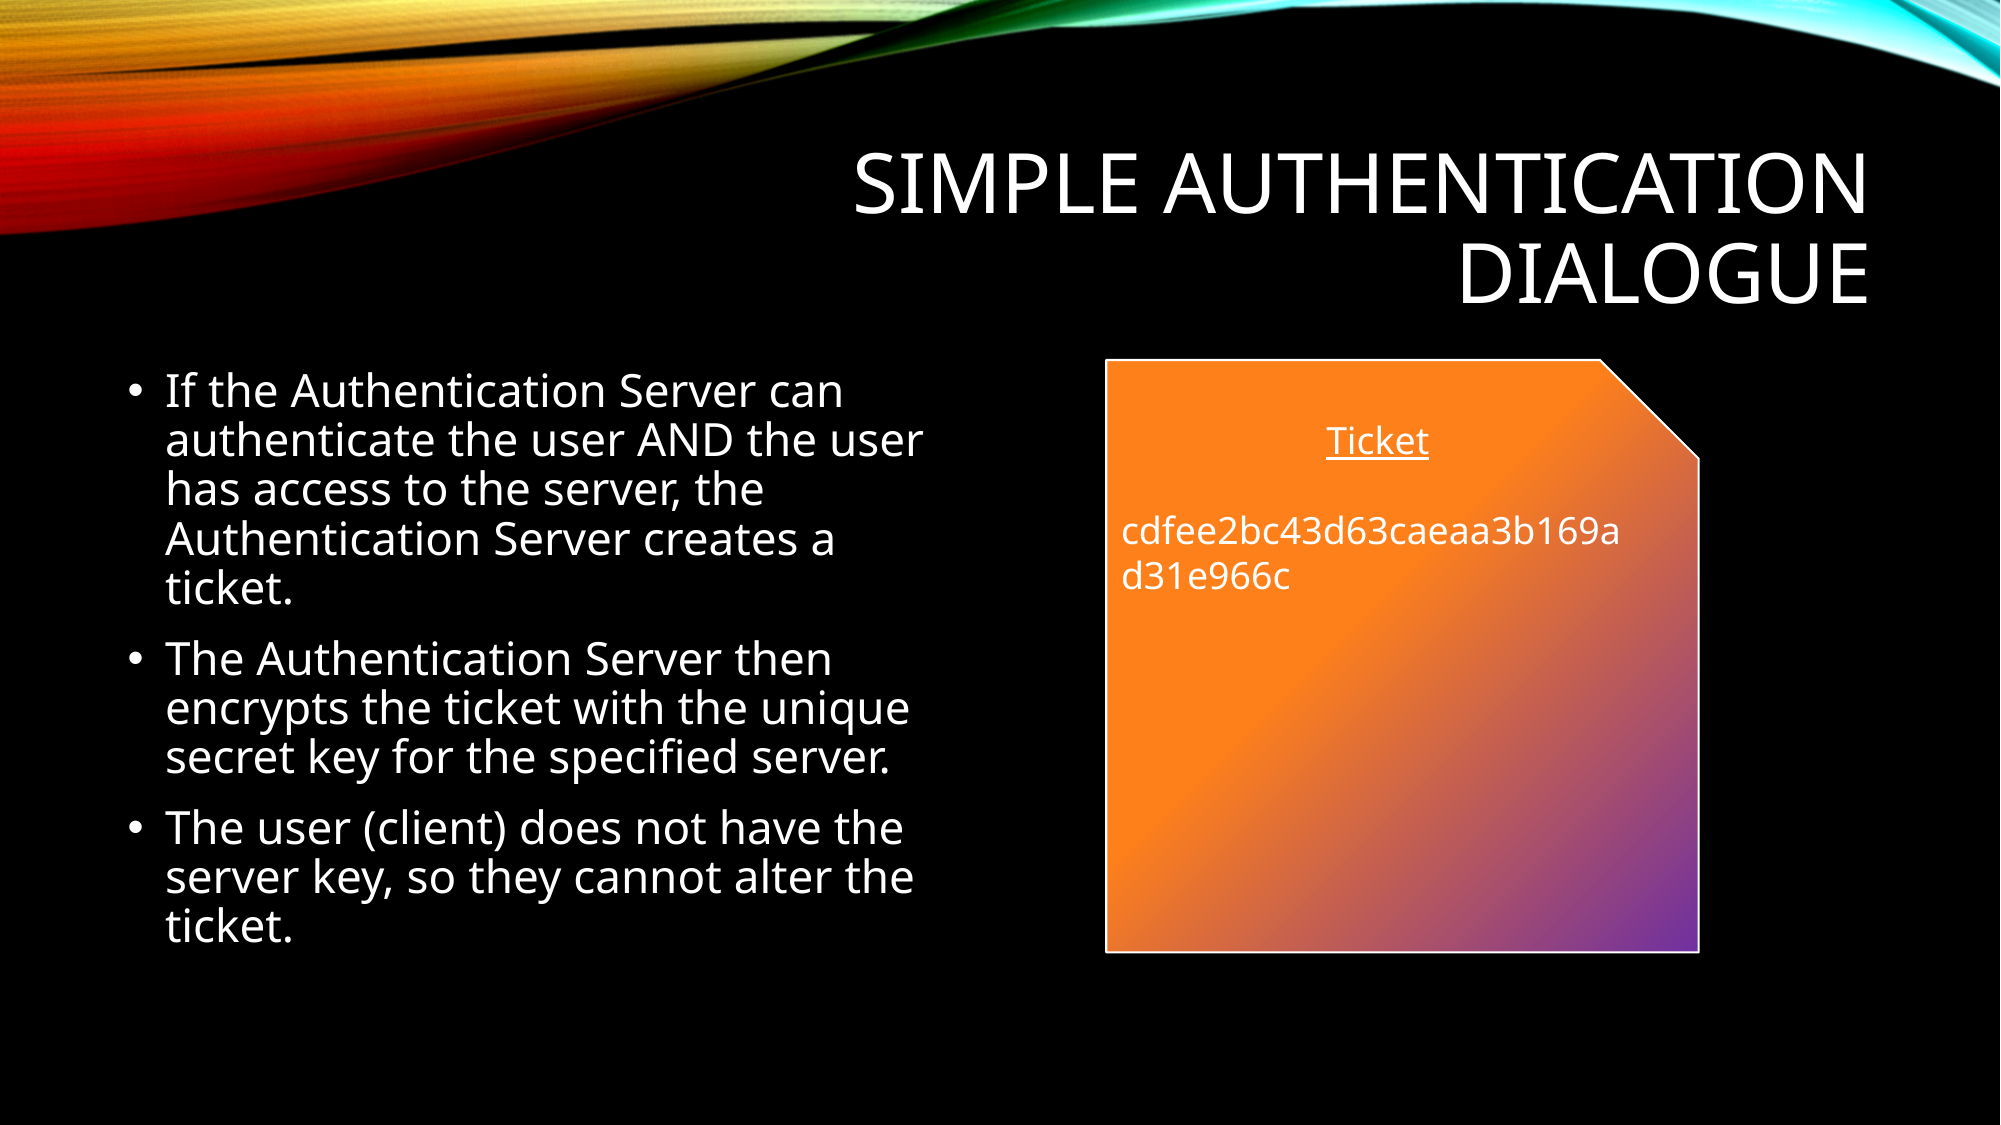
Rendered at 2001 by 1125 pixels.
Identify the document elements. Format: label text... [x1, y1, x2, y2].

picture [0, 0, 2000, 237]
list If the Authentication Server can authenticate the user AND the user has access to the server, the Authentication Server creates a ticket. The Authentication Server then encrypts the ticket with the unique secret key for the specified server. The user (client) does not have the server key, so they cannot alter the ticket. [112, 360, 988, 1021]
title Simple authentication dialogue [474, 125, 1888, 338]
text_box Ticket cdfee2bc43d63caeaa3b169ad31e966c [1105, 358, 1700, 954]
